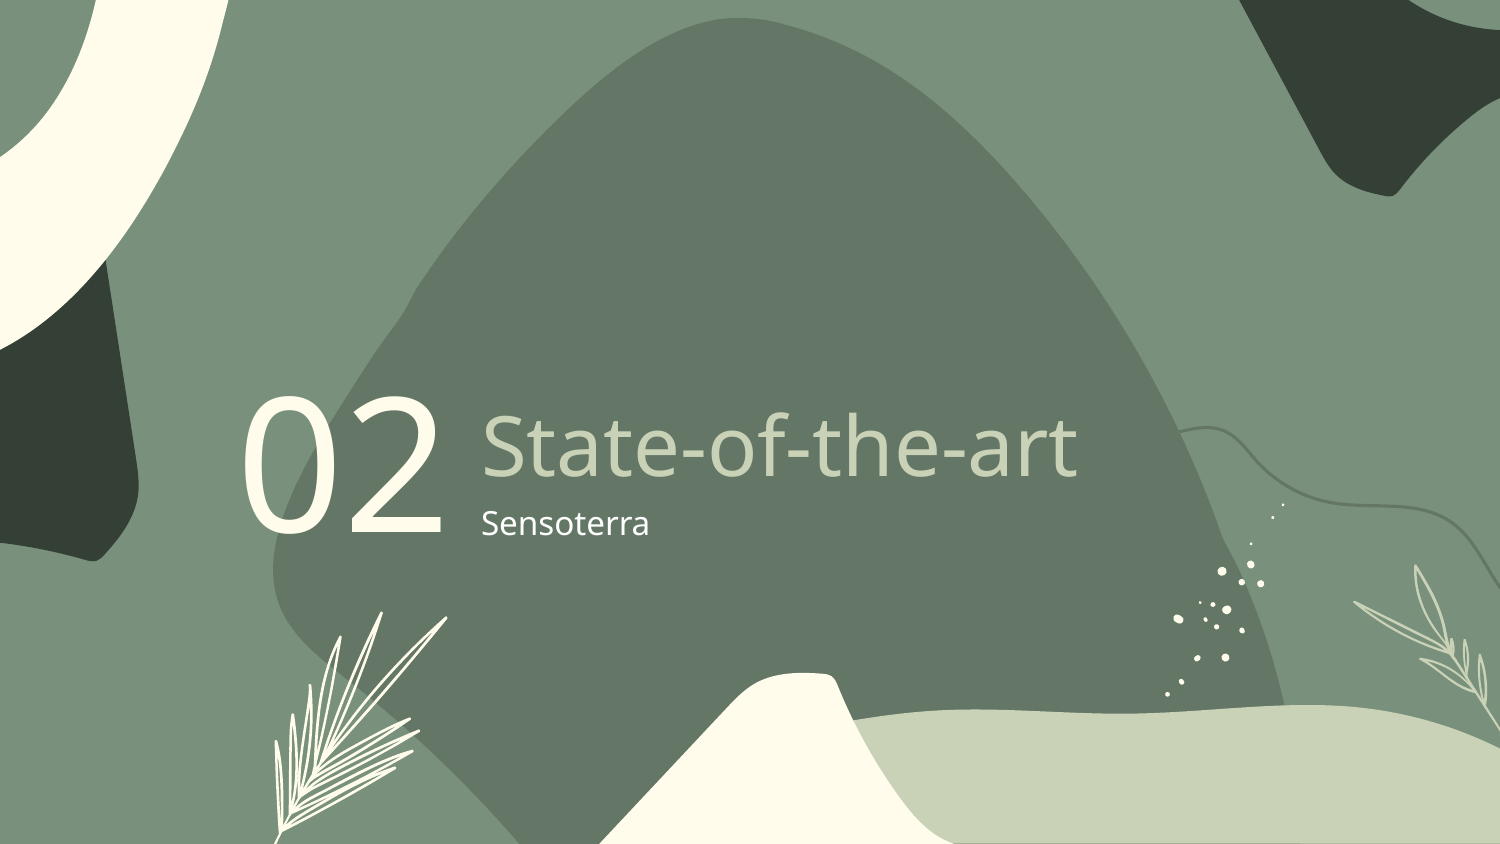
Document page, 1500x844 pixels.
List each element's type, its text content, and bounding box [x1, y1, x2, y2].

title State-of-the-art [466, 363, 1206, 587]
title 02 [192, 310, 466, 533]
subtitle Sensoterra [466, 487, 686, 579]
